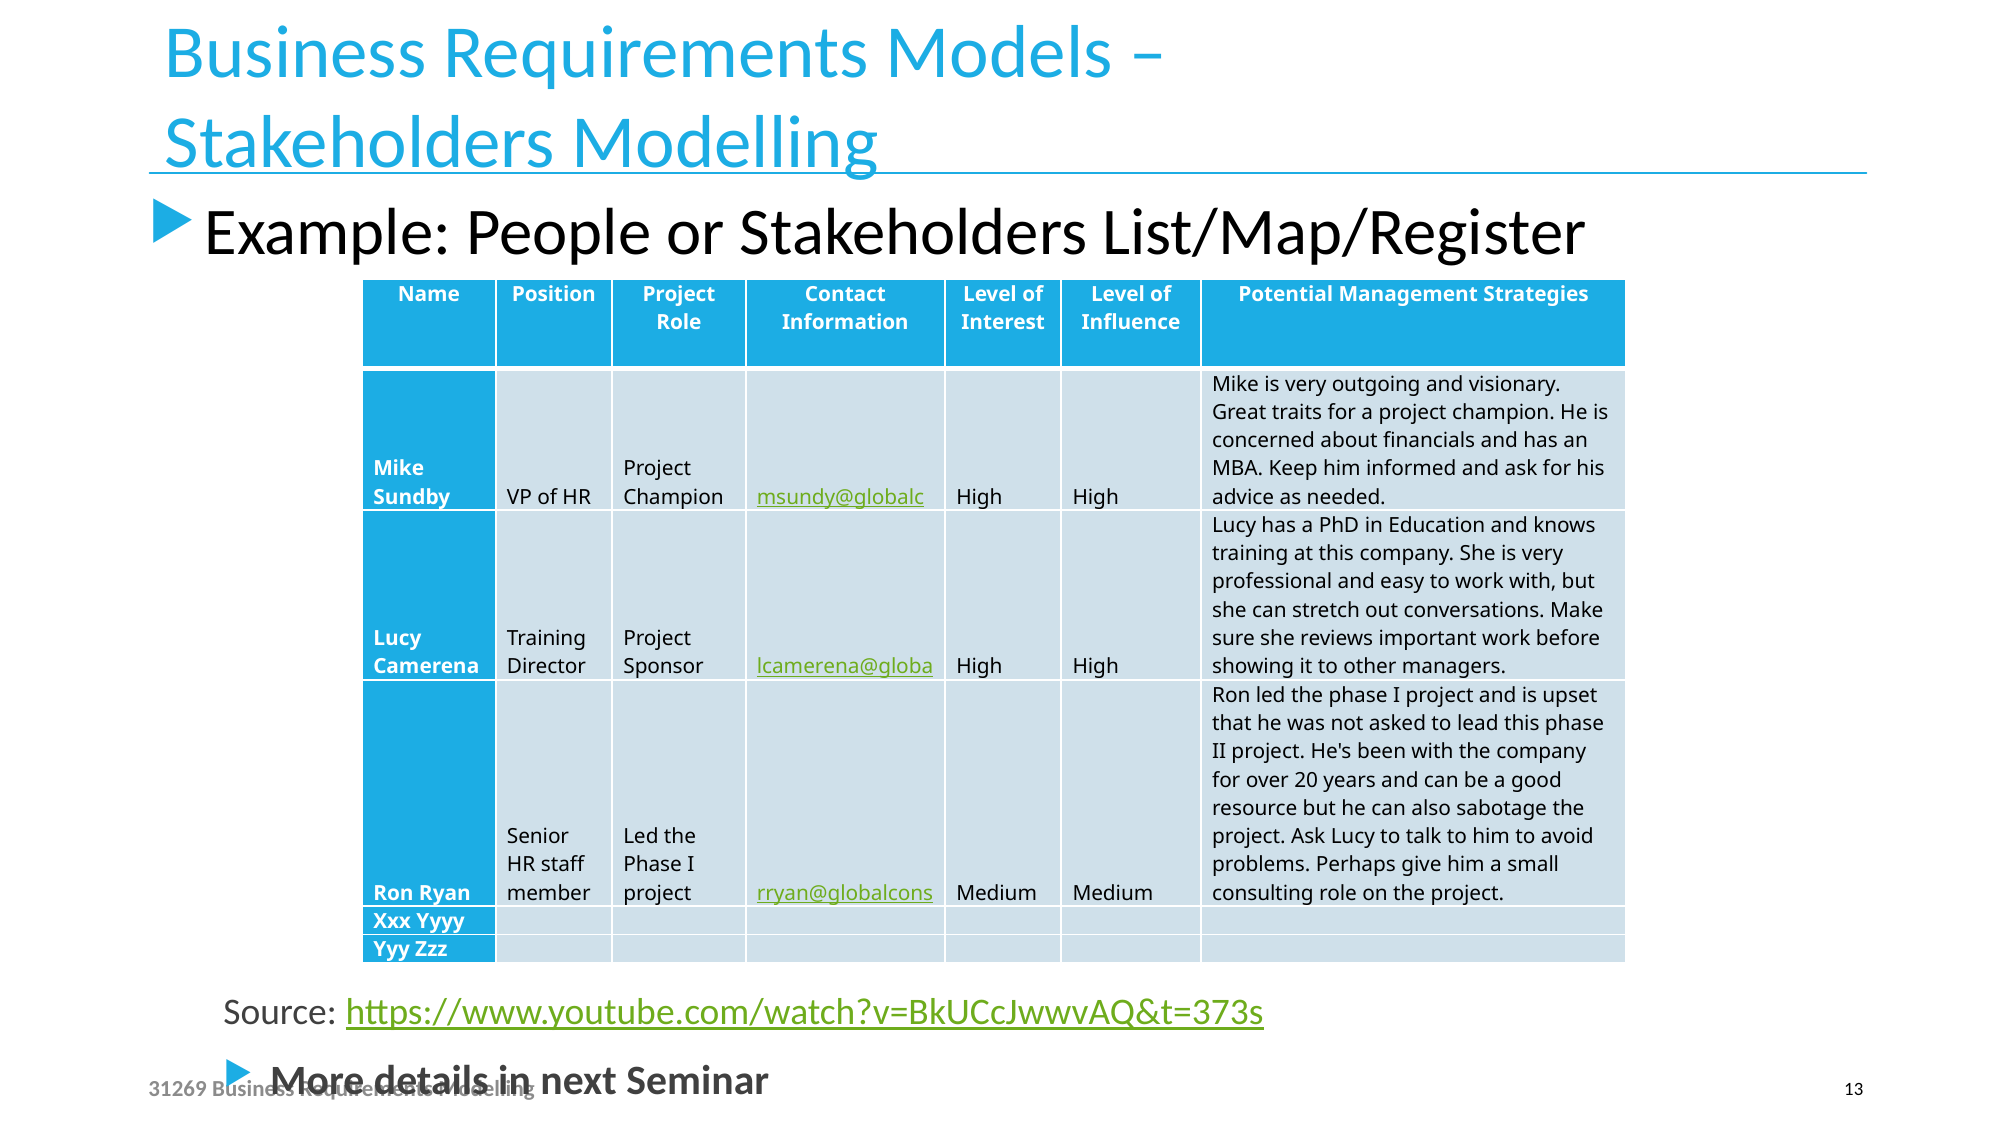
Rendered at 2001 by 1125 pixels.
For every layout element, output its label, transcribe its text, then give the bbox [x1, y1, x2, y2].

table_header Position [497, 280, 611, 366]
table_cell Xxx Yyyy [363, 907, 495, 934]
table_cell Medium [946, 681, 1060, 905]
table_cell [497, 935, 611, 962]
table_cell Mike Sundby [363, 371, 495, 509]
table_cell [613, 907, 745, 934]
table_cell [1062, 907, 1200, 934]
table_header Level of Interest [946, 280, 1060, 366]
slide_number 13 [1740, 1057, 1879, 1118]
table_header Name [363, 280, 495, 366]
title Business Requirements Models – Stakeholders Modelling [149, 0, 1886, 173]
table_cell [1202, 907, 1625, 934]
table_cell Ron Ryan [363, 681, 495, 905]
table_cell msundy@globalconstruction.com [747, 371, 944, 509]
table_cell Project Champion [613, 371, 745, 509]
table_header Contact Information [747, 280, 944, 366]
table_cell Medium [1062, 681, 1200, 905]
table_cell [1202, 935, 1625, 962]
table_cell [497, 907, 611, 934]
table_header Level of Influence [1062, 280, 1200, 366]
table_cell [946, 935, 1060, 962]
table_cell Ron led the phase I project and is upset that he was not asked to lead this phase II project. He's been with the company for over 20 years and can be a good resource but he can also sabotage the project. Ask Lucy to talk to him to avoid problems. Perhaps give him a small consulting role on the project. [1202, 681, 1625, 905]
table_cell Senior HR staff member [497, 681, 611, 905]
list Example: People or Stakeholders List/Map/Register Source: https://www.youtube.com/watch?v=BkUCcJwwvAQ&t=373s More details in next Seminar Source: https://www.youtube.com/watch?v=BkUCcJwwvAQ&t=373s More details in next Seminar [133, 180, 1827, 1083]
table_cell Lucy has a PhD in Education and knows training at this company. She is very professional and easy to work with, but she can stretch out conversations. Make sure she reviews important work before showing it to other managers. [1202, 511, 1625, 679]
table_cell High [1062, 371, 1200, 509]
table_cell [613, 935, 745, 962]
table_cell High [946, 511, 1060, 679]
table_cell Led the Phase I project [613, 681, 745, 905]
table_cell High [946, 371, 1060, 509]
table_header Potential Management Strategies [1202, 280, 1625, 366]
table_cell VP of HR [497, 371, 611, 509]
table_cell [1062, 935, 1200, 962]
table_cell rryan@globalconstruction.com [747, 681, 944, 905]
table_cell [747, 935, 944, 962]
table_cell High [1062, 511, 1200, 679]
table_cell [747, 907, 944, 934]
footer 31269 Business Requirements Modelling [133, 1057, 1145, 1118]
table_cell Yyy Zzz [363, 935, 495, 962]
table_cell [946, 907, 1060, 934]
table_cell Project Sponsor [613, 511, 745, 679]
table_header Project Role [613, 280, 745, 366]
table_cell Lucy Camerena [363, 511, 495, 679]
table_cell Mike is very outgoing and visionary. Great traits for a project champion. He is concerned about financials and has an MBA. Keep him informed and ask for his advice as needed. [1202, 371, 1625, 509]
table_cell Training Director [497, 511, 611, 679]
table_cell lcamerena@globalconstruction.com [747, 511, 944, 679]
